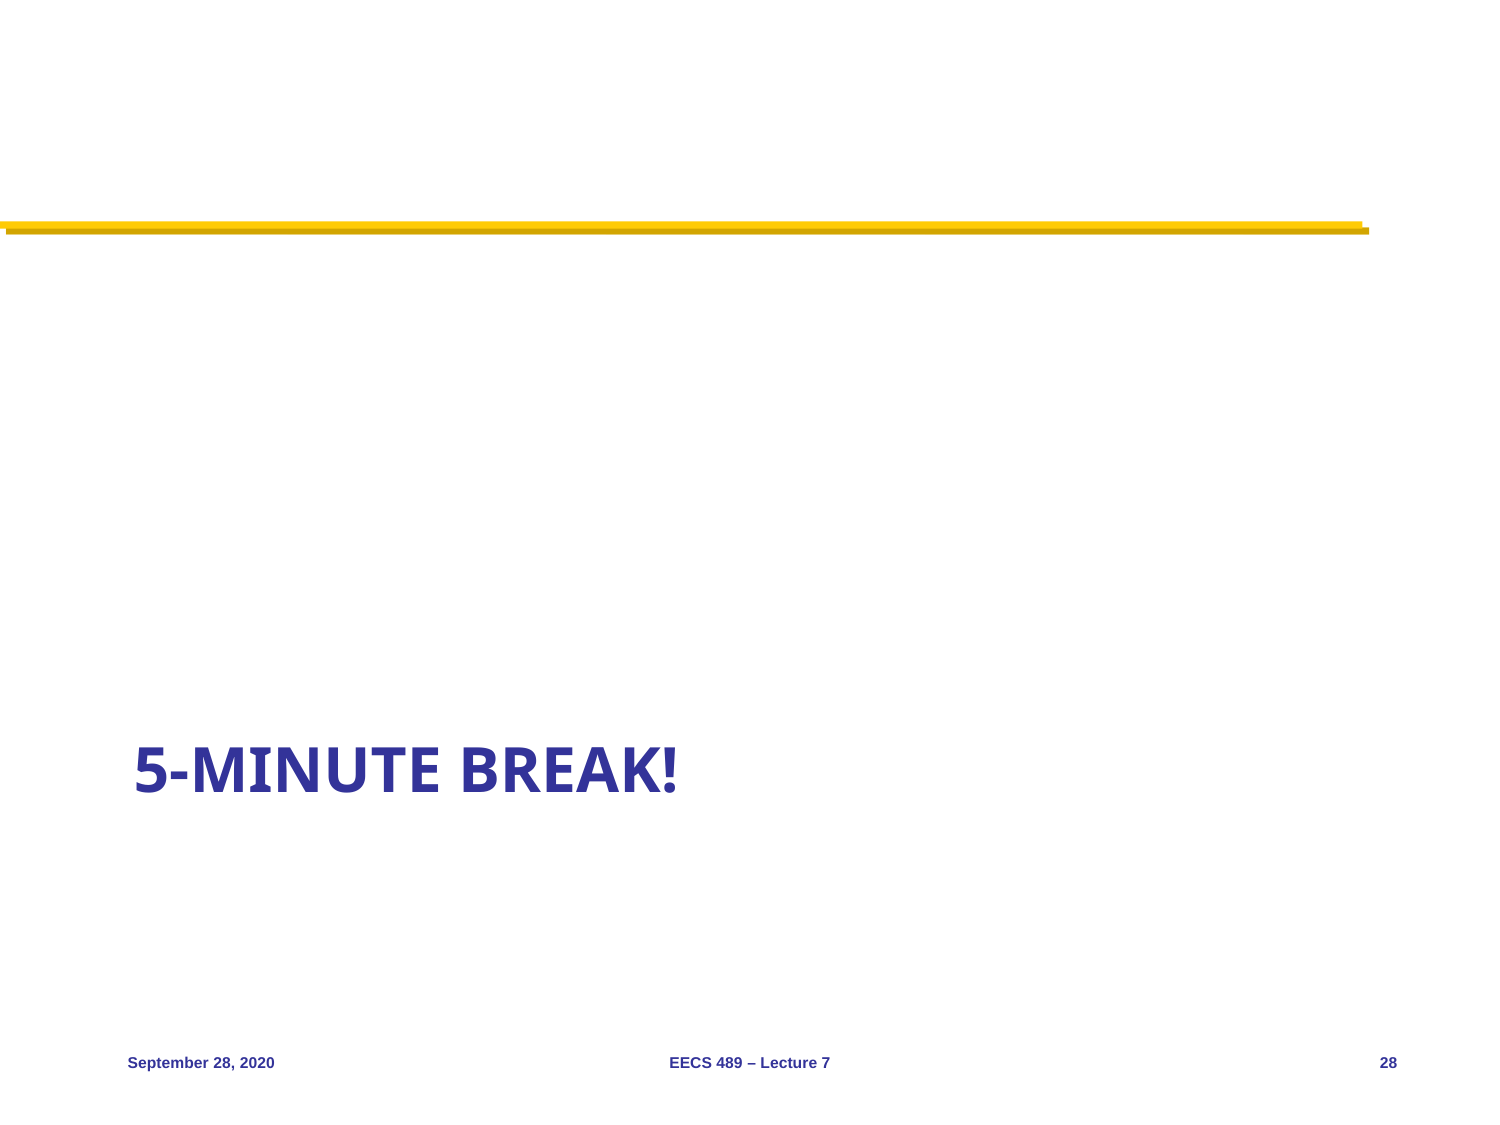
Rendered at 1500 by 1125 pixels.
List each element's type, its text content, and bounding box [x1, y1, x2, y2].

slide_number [112, 1024, 426, 1101]
footer EECS 489 – Lecture 7 [512, 1024, 988, 1101]
title 5-minute break! [118, 722, 1394, 947]
slide_number 28 [1312, 1024, 1413, 1101]
